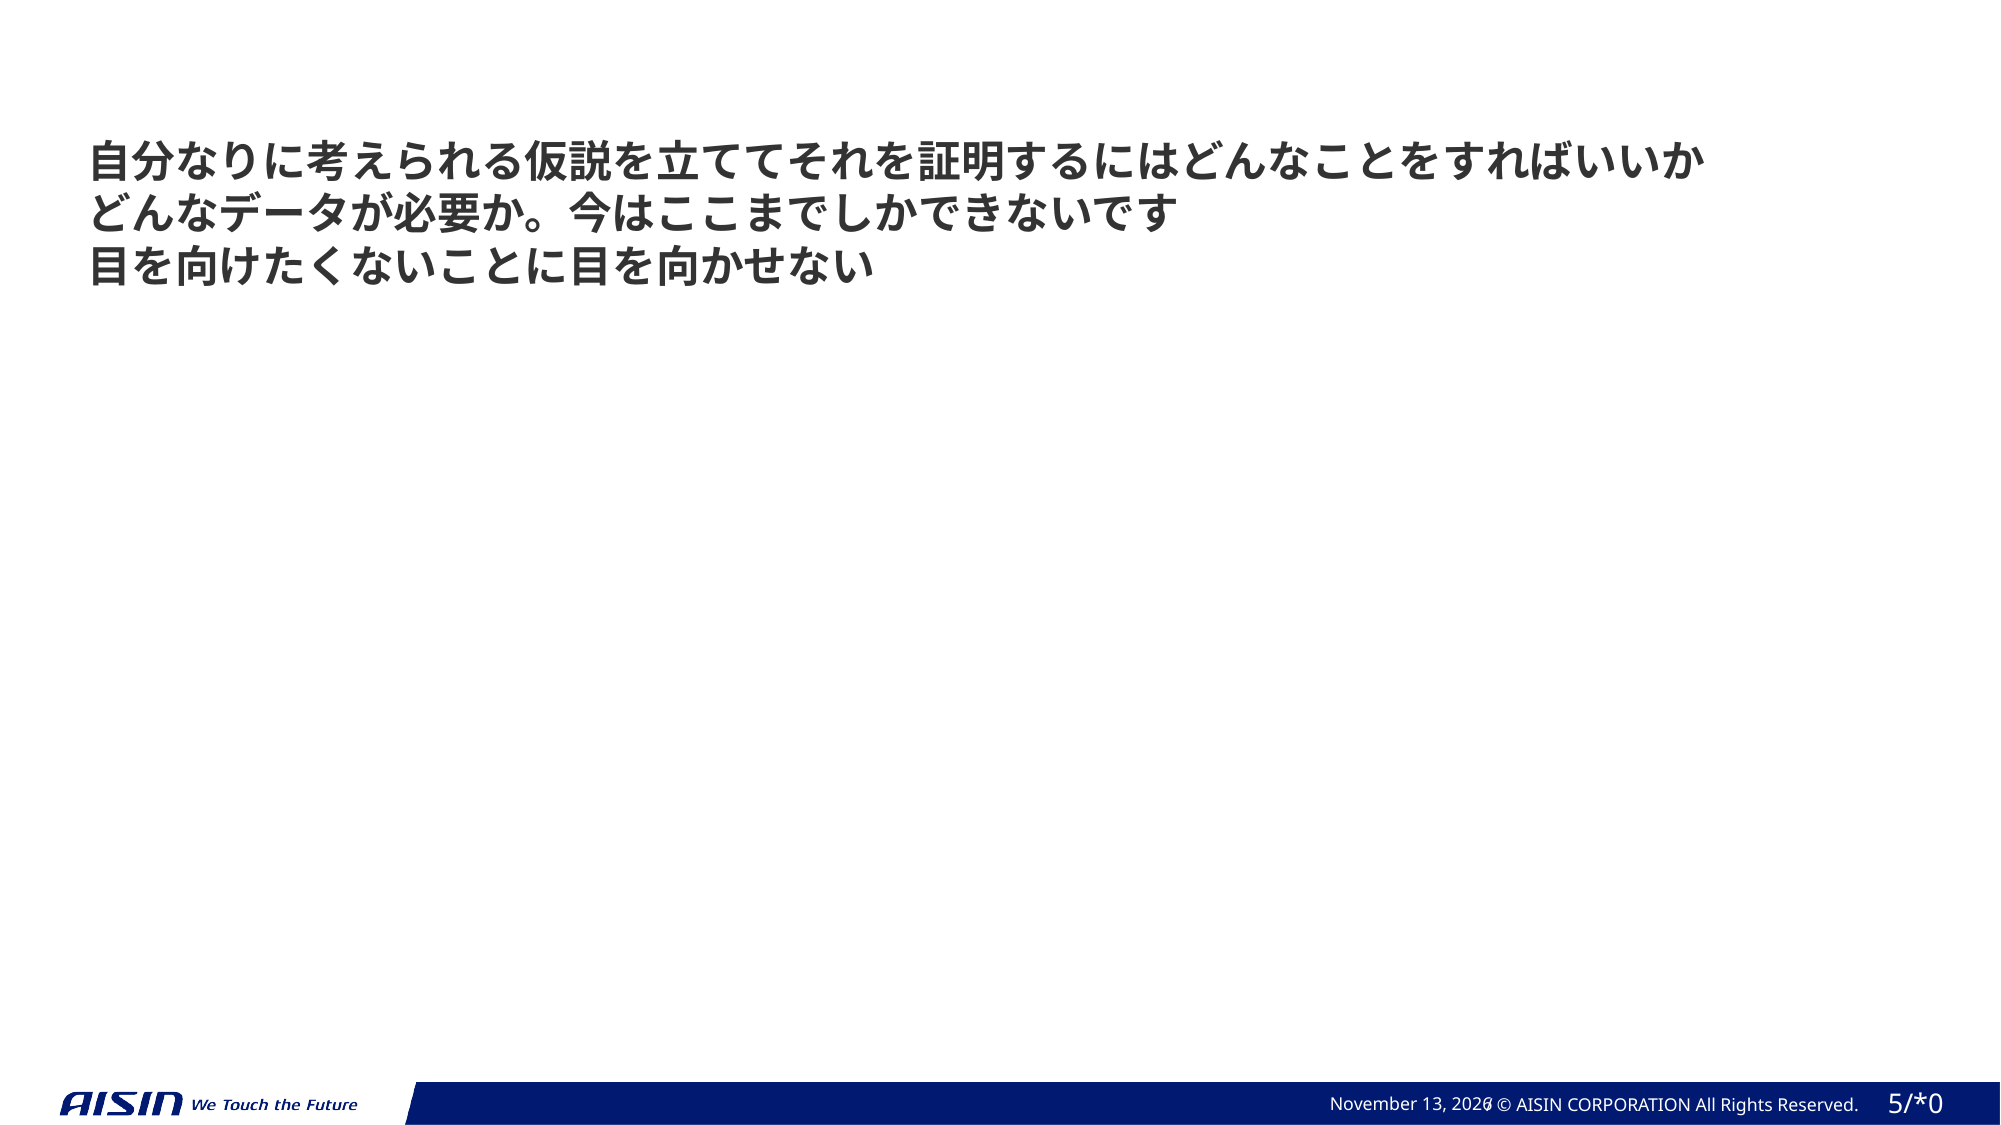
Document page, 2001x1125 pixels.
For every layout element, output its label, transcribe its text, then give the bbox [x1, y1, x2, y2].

list 自分なりに考えられる仮説を立ててそれを証明するにはどんなことをすればいいか どんなデータが必要か。今はここまでしかできないです 目を向けたくないことに目を向かせない [72, 125, 1934, 1051]
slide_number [1142, 1093, 1508, 1116]
picture [0, 1082, 2000, 1125]
